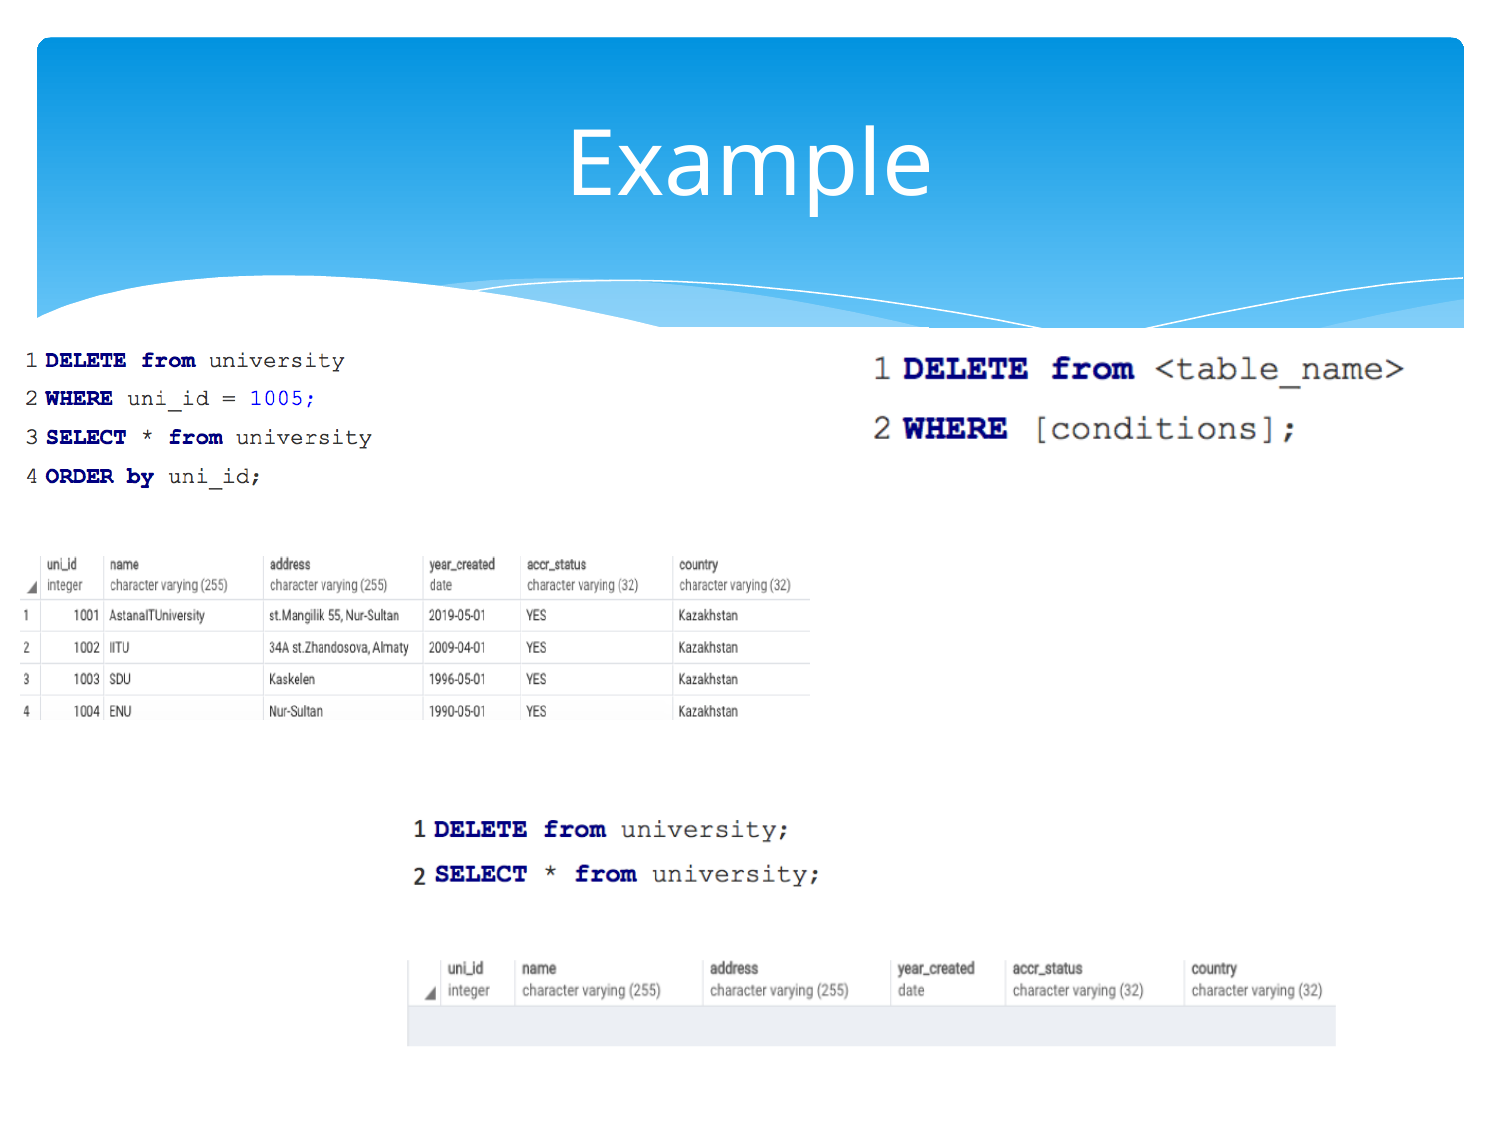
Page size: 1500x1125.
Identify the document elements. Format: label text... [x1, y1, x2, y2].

picture [402, 802, 1393, 1076]
title Example [75, 55, 1425, 261]
picture [0, 327, 1500, 771]
